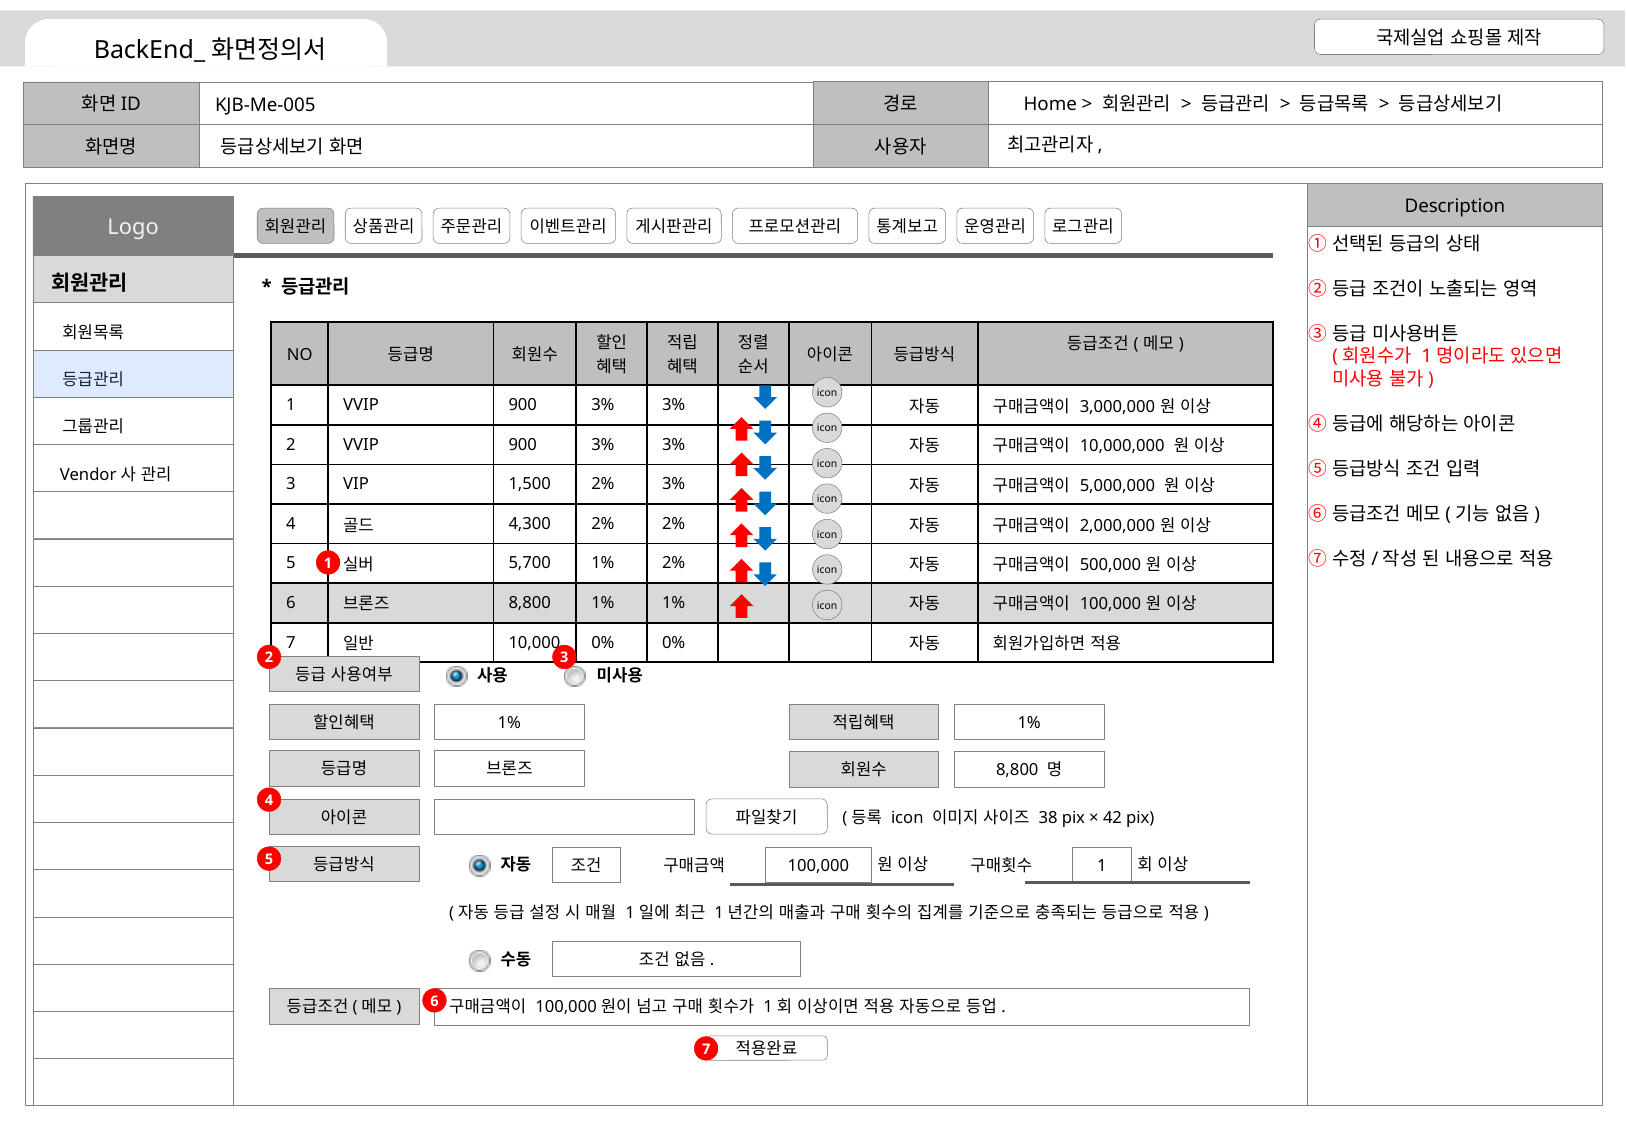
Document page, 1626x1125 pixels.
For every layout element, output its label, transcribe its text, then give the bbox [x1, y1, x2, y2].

table_cell 골드 [329, 505, 493, 543]
table_cell 일반 [329, 624, 493, 661]
text_box 6 [420, 986, 449, 1015]
table_cell 5 [272, 544, 327, 582]
text_box [751, 489, 779, 518]
text_box [727, 556, 756, 585]
table_header 회원수 [494, 323, 575, 384]
table_cell [790, 426, 871, 464]
table_cell 3 [272, 465, 327, 503]
text_box icon [810, 375, 845, 410]
picture [564, 665, 586, 688]
table_cell [790, 544, 871, 582]
table_cell 구매금액이 3,000,000원 이상 [979, 386, 1272, 424]
text_box (등록 icon 이미지 사이즈 38 pix × 42 pix) [827, 799, 1170, 835]
text_box KJB-Me-005 [200, 85, 331, 123]
table_cell 900 [494, 386, 575, 424]
table_cell 10,000 [494, 624, 575, 661]
table_cell [829, 386, 871, 424]
table_cell 자동 [872, 544, 977, 582]
text_box 구매금액 [633, 845, 755, 884]
table_header 적립 혜택 [648, 323, 717, 384]
text_box 5 [255, 844, 283, 873]
table_cell [790, 386, 826, 424]
text_box 등급방식 [267, 844, 421, 883]
text_box 구매횟수 [940, 845, 1063, 884]
table_cell [719, 426, 788, 464]
text_box 회 이상 [1122, 846, 1204, 881]
table_cell 3% [577, 386, 646, 424]
table_cell 3% [648, 426, 717, 464]
table_cell 1 [272, 386, 327, 424]
table_cell 0% [648, 624, 717, 661]
text_box * 등급관리 [246, 267, 366, 305]
table_cell 5,700 [494, 544, 575, 582]
text_box icon [810, 410, 845, 445]
table_cell VVIP [329, 426, 493, 464]
text_box 조건 [550, 845, 622, 884]
table_cell VIP [329, 465, 493, 503]
table_header 할인 혜택 [577, 323, 646, 384]
table_cell 구매금액이 500,000원 이상 [979, 544, 1272, 582]
table_cell 4,300 [494, 505, 575, 543]
table_cell [828, 465, 871, 503]
text_box 1 [1070, 845, 1133, 881]
text_box 등급 사용여부 [267, 654, 421, 694]
picture [469, 855, 492, 877]
table_cell 4 [272, 505, 327, 543]
text_box 회원수 [787, 749, 941, 789]
table_cell 3% [577, 426, 646, 464]
table_cell 6 [272, 584, 327, 622]
text_box 등급명 [267, 749, 421, 788]
table_cell 1% [577, 544, 646, 582]
table_cell 자동 [872, 465, 977, 503]
text_box [727, 592, 756, 620]
text_box 원 이상 [862, 846, 944, 882]
table_cell 900 [494, 426, 575, 464]
table_cell [719, 386, 788, 424]
text_box 4 [255, 785, 283, 814]
text_box 브론즈 [432, 749, 587, 788]
table_cell 구매금액이 100,000원 이상 [979, 584, 1272, 622]
text_box 100,000 [763, 845, 874, 883]
text_box [727, 521, 756, 550]
text_box [751, 454, 779, 482]
table_cell 구매금액이 5,000,000 원 이상 [979, 465, 1272, 503]
text_box [751, 524, 779, 553]
table_cell [790, 584, 871, 622]
table_cell 자동 [872, 426, 977, 464]
text_box 수동 [494, 941, 538, 977]
table_header 등급명 [329, 323, 493, 384]
text_box icon [810, 552, 845, 587]
table_cell VVIP [329, 386, 493, 424]
table_cell 3% [648, 465, 717, 503]
text_box 할인혜택 [267, 702, 421, 742]
table_cell 1% [648, 584, 717, 622]
table_cell [719, 505, 788, 543]
table_cell [790, 505, 871, 543]
table_cell 8,800 [494, 584, 575, 622]
table_header 등급방식 [872, 323, 977, 384]
text_box 자동 [494, 846, 538, 881]
text_box 조건 없음. [550, 939, 803, 979]
text_box 아이콘 [267, 797, 421, 836]
table_cell [719, 544, 788, 582]
text_box 3 [550, 643, 579, 670]
text_box 미사용 [590, 656, 650, 692]
table_cell 자동 [872, 584, 977, 622]
text_box 2 [255, 643, 283, 671]
table_cell 자동 [872, 505, 977, 543]
text_box icon [810, 588, 845, 622]
table_header NO [272, 323, 327, 384]
table_cell 2 [272, 426, 327, 464]
text_box 파일찾기 [704, 796, 827, 837]
table_cell [719, 624, 788, 661]
text_box 8,800 명 [952, 749, 1106, 789]
text_box 사용 [471, 656, 515, 692]
text_box 등급상세보기 화면 [205, 127, 379, 165]
text_box icon [810, 446, 845, 481]
text_box [751, 383, 779, 411]
table_cell 0% [577, 624, 646, 661]
text_box 1% [952, 702, 1106, 742]
text_box [727, 415, 756, 443]
table_cell 2% [577, 505, 646, 543]
table_cell 3% [648, 386, 717, 424]
table_cell 구매금액이 2,000,000원 이상 [979, 505, 1272, 543]
text_box icon [810, 481, 845, 516]
table_cell 2% [577, 465, 646, 503]
text_box 1 [314, 548, 342, 577]
table_cell 회원가입하면 적용 [979, 624, 1272, 661]
table_cell [719, 584, 788, 622]
table_cell 자동 [872, 624, 977, 661]
text_box 구매금액이 100,000원이 넘고 구매 횟수가 1회 이상이면 적용 자동으로 등업. [432, 986, 1252, 1027]
text_box [751, 560, 779, 589]
table_cell 1% [577, 584, 646, 622]
table_cell [790, 465, 826, 503]
table_cell 1,500 [494, 465, 575, 503]
table_cell 2% [648, 505, 717, 543]
text_box [727, 485, 756, 514]
picture [469, 950, 491, 972]
text_box [432, 797, 696, 836]
text_box 1% [432, 702, 587, 742]
table_header 아이콘 [790, 323, 871, 384]
text_box 7 [692, 1034, 721, 1063]
text_box 등급조건(메모) [267, 986, 421, 1026]
text_box 적용완료 [708, 1033, 830, 1063]
table_header 정렬 순서 [719, 323, 788, 384]
text_box [727, 450, 756, 479]
text_box icon [810, 517, 845, 551]
text_box 적립혜택 [787, 702, 941, 742]
table_cell 구매금액이 10,000,000 원 이상 [979, 426, 1272, 464]
table_cell [719, 465, 788, 503]
text_box Home > 회원관리 > 등급관리 > 등급목록 > 등급상세보기 [1008, 83, 1518, 122]
table_cell 7 [272, 624, 327, 654]
text_box (자동 등급 설정 시 매월 1일에 최근 1년간의 매출과 구매 횟수의 집계를 기준으로 충족되는 등급으로 적용) [434, 894, 1274, 929]
table_cell [790, 624, 871, 661]
table_cell 2% [648, 544, 717, 582]
table_header 등급조건(메모) [979, 323, 1272, 384]
text_box [31, 348, 236, 399]
table_cell 자동 [872, 386, 977, 424]
text_box 선택된 등급의 상태 등급 조건이 노출되는 영역 등급 미사용버튼 (회원수가 1명이라도 있으면 미사용 불가) 등급에 해당하는 아이콘 등급방식 조건 입력 등급조건 메모(기능 없음) 수정/작성 된 내용으로 적용 [1307, 230, 1606, 1108]
text_box [751, 418, 779, 447]
table_cell 실버 [329, 544, 493, 582]
picture [446, 665, 468, 688]
text_box 최고관리자, [992, 125, 1123, 163]
table_cell 브론즈 [329, 584, 493, 622]
